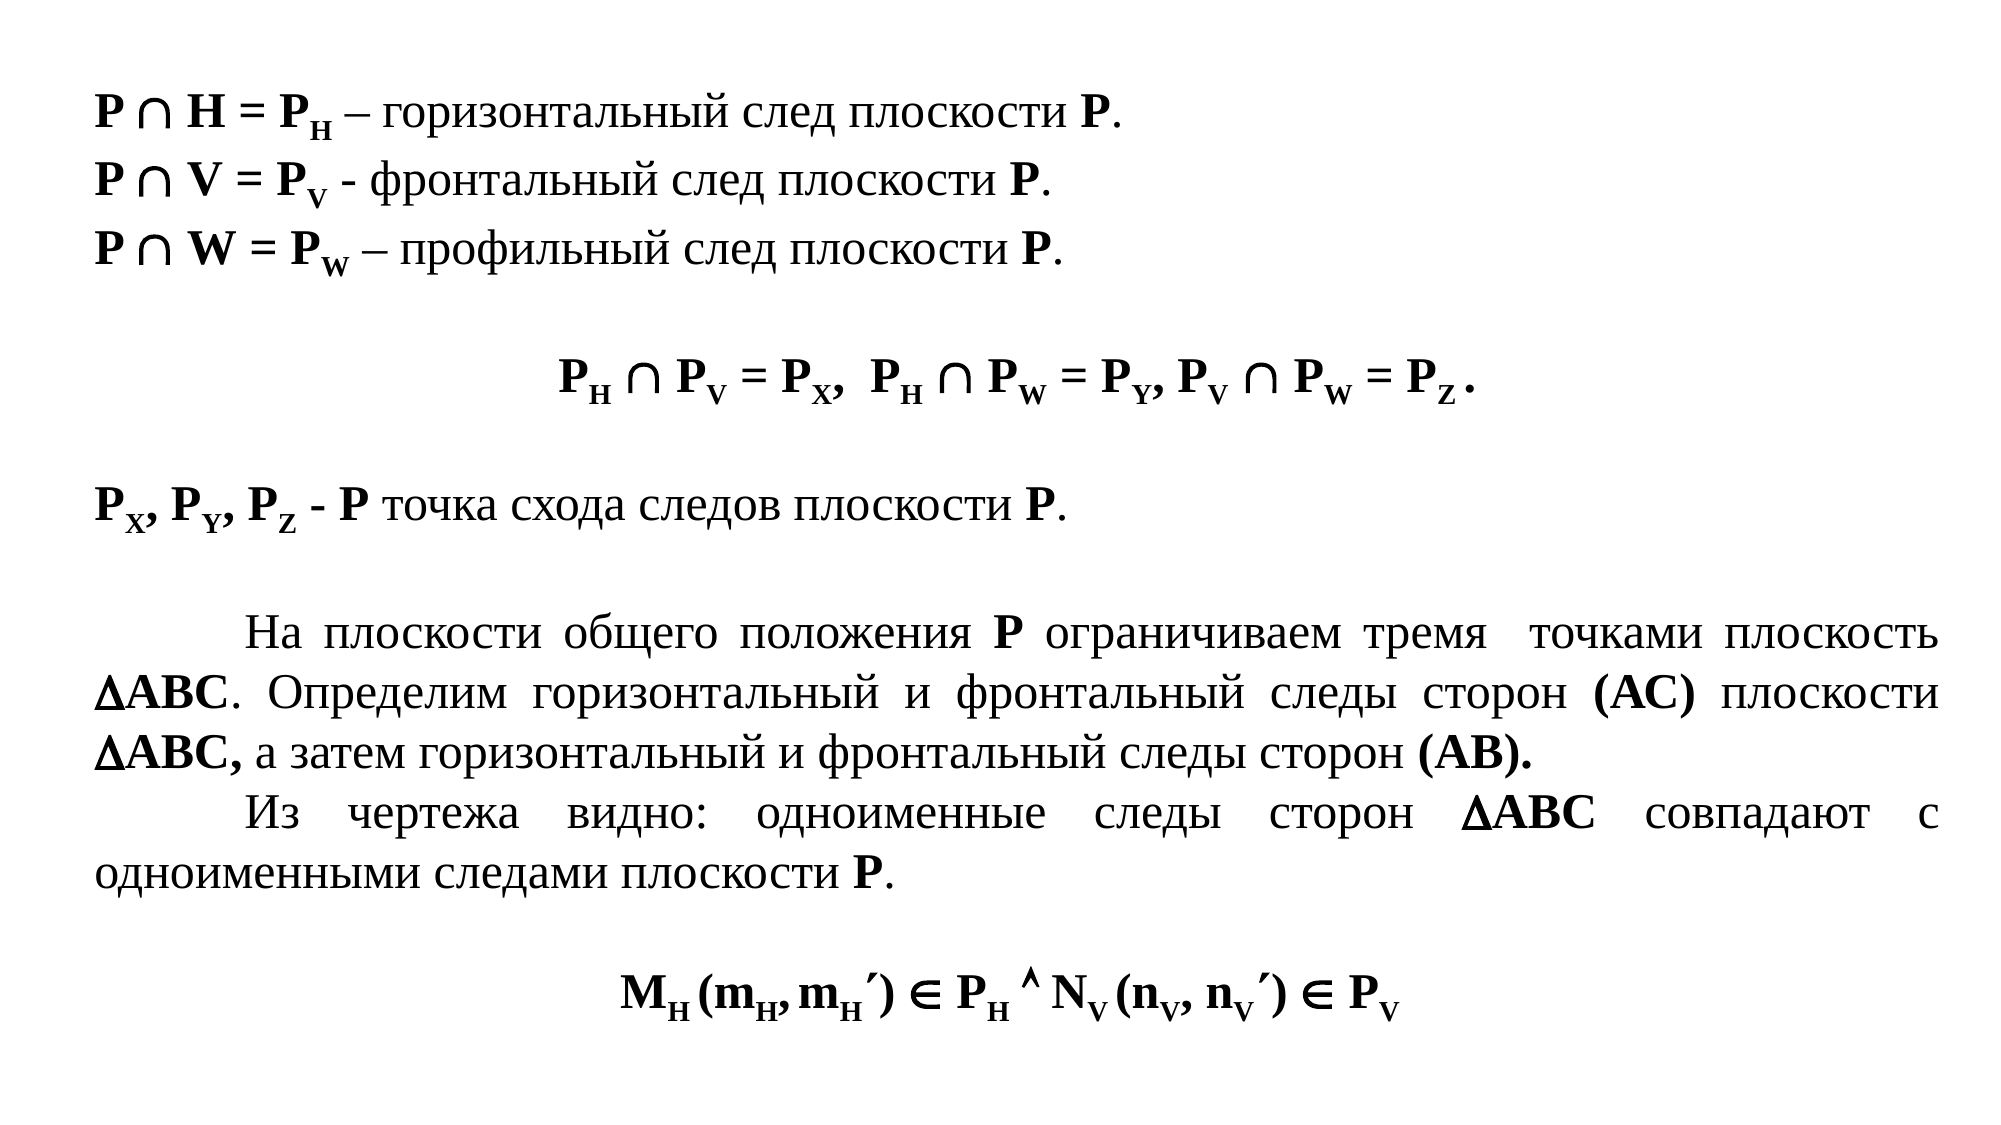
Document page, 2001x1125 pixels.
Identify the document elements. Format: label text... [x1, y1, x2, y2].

text_box P  H = PH – горизонтальный след плоскости Р. P  V = РV - фронтальный след плоскости Р. P  W = РW – профильный след плоскости Р. PH  PV = PX, PH  PW = PY, PV  PW = PZ . РX, РY, РZ - Р точка схода следов плоскости Р. На плоскости общего положения Р ограничиваем тремя точками плоскость ABC. Определим горизонтальный и фронтальный следы сторон (АС) плоскости ABC, а затем горизонтальный и фронтальный следы сторон (АВ). Из чертежа видно: одноименные следы сторон ABC совпадают с одноименными следами плоскости Р. MH (mH, mH)  PH  NV (nV, nV)  PV [79, 70, 1955, 1095]
